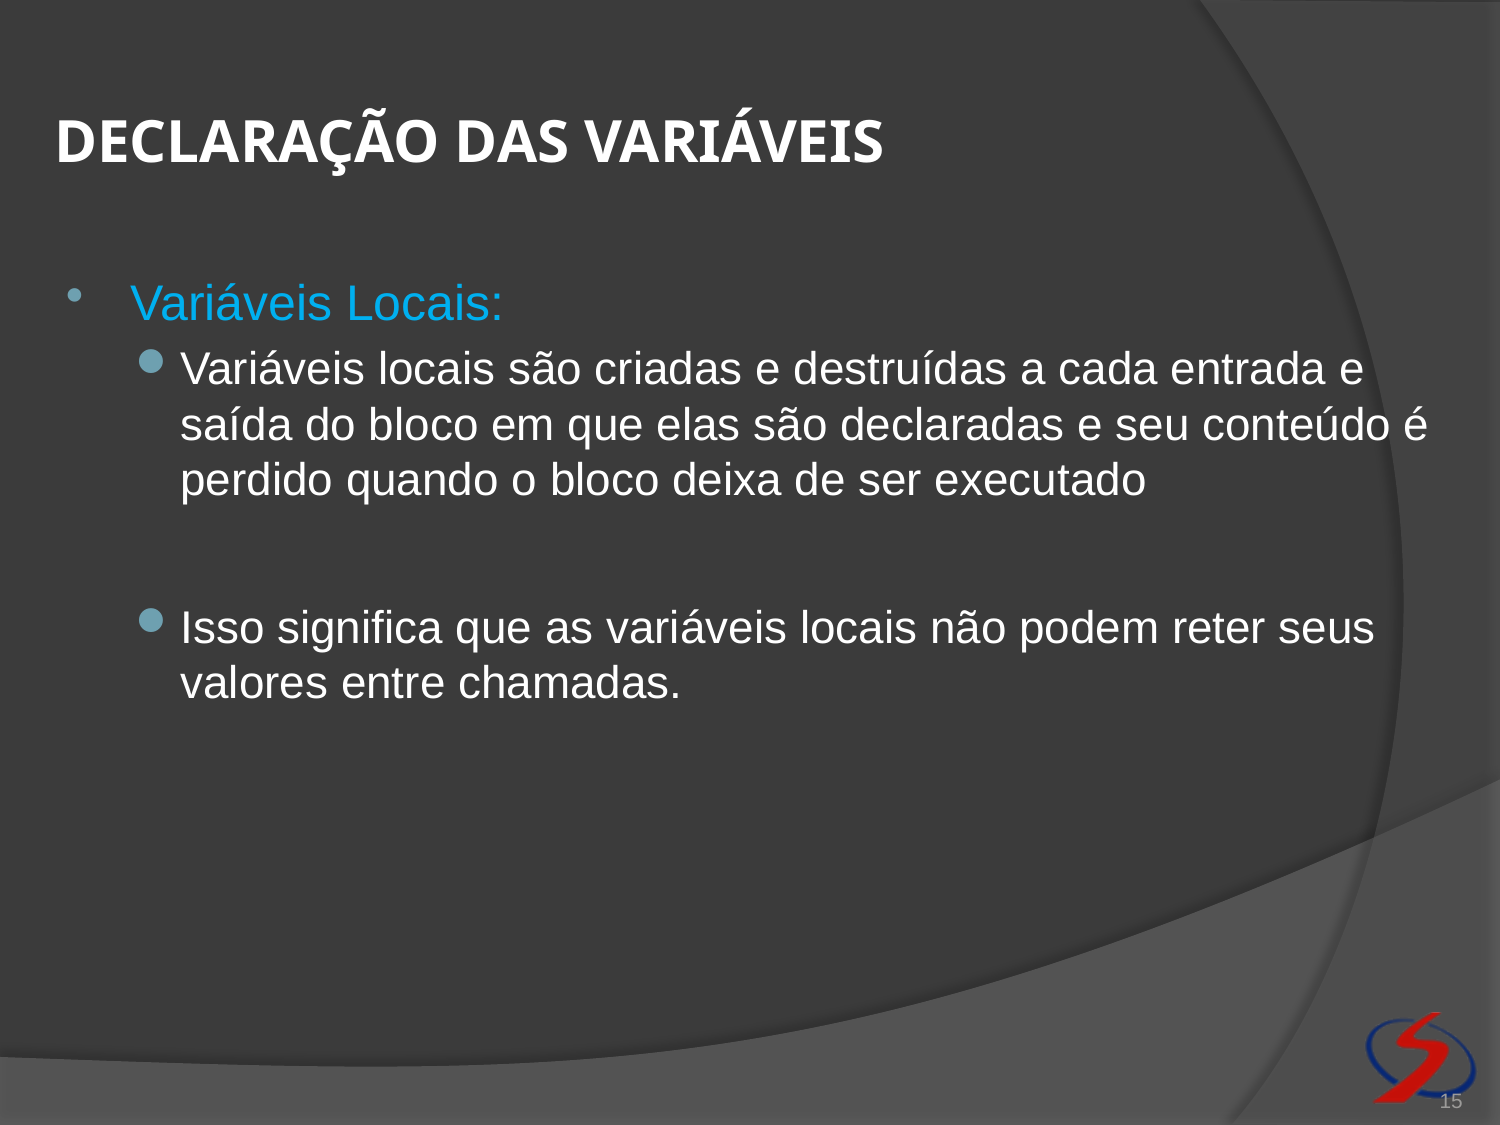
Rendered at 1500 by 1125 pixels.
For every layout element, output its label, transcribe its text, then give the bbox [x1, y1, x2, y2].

picture [1359, 1011, 1483, 1108]
slide_number 15 [1337, 1053, 1463, 1114]
list Variáveis Locais: Variáveis locais são criadas e destruídas a cada entrada e saída do bloco em que elas são declaradas e seu conteúdo é perdido quando o bloco deixa de ser executado Isso significa que as variáveis locais não podem reter seus valores entre chamadas. [46, 262, 1454, 1006]
title Declaração das variáveis [46, 45, 1454, 233]
